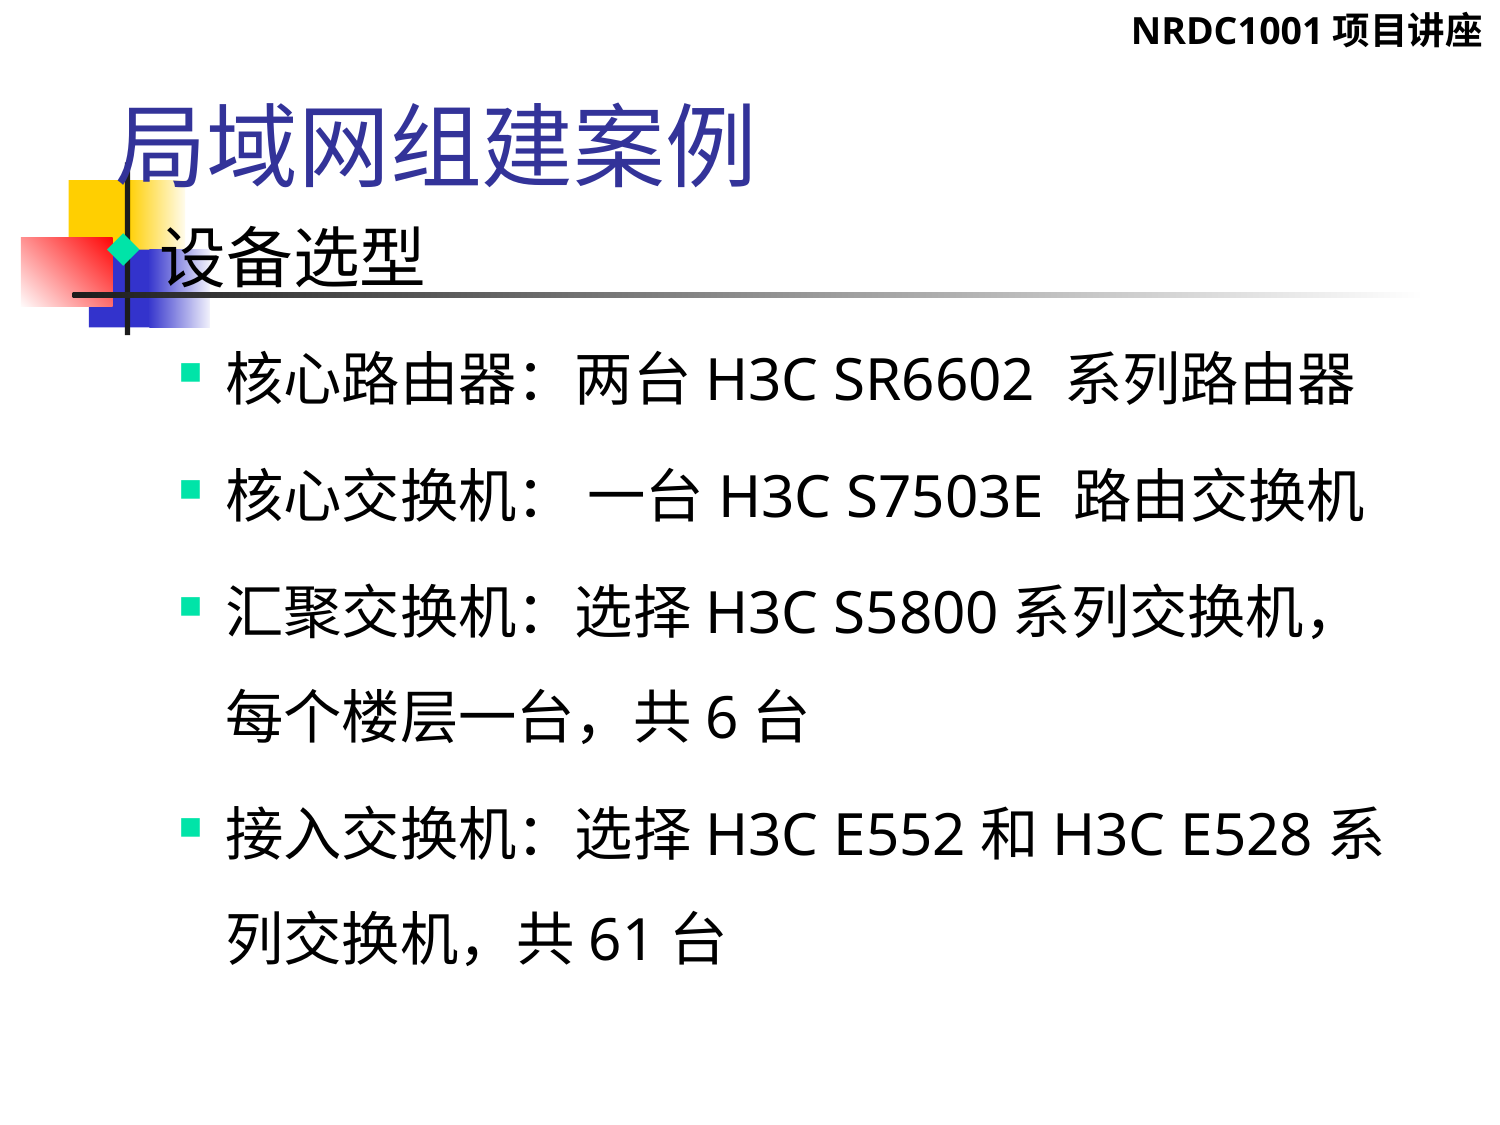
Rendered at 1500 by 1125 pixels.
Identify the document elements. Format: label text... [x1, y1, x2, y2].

title 局域网组建案例 [100, 54, 1424, 207]
list 设备选型 核心路由器：两台H3C SR6602 系列路由器 核心交换机： 一台H3C S7503E 路由交换机 汇聚交换机：选择H3C S5800系列交换机，每个楼层一台，共6台 接入交换机：选择H3C E552和H3C E528系列交换机，共61台 [88, 208, 1412, 1012]
